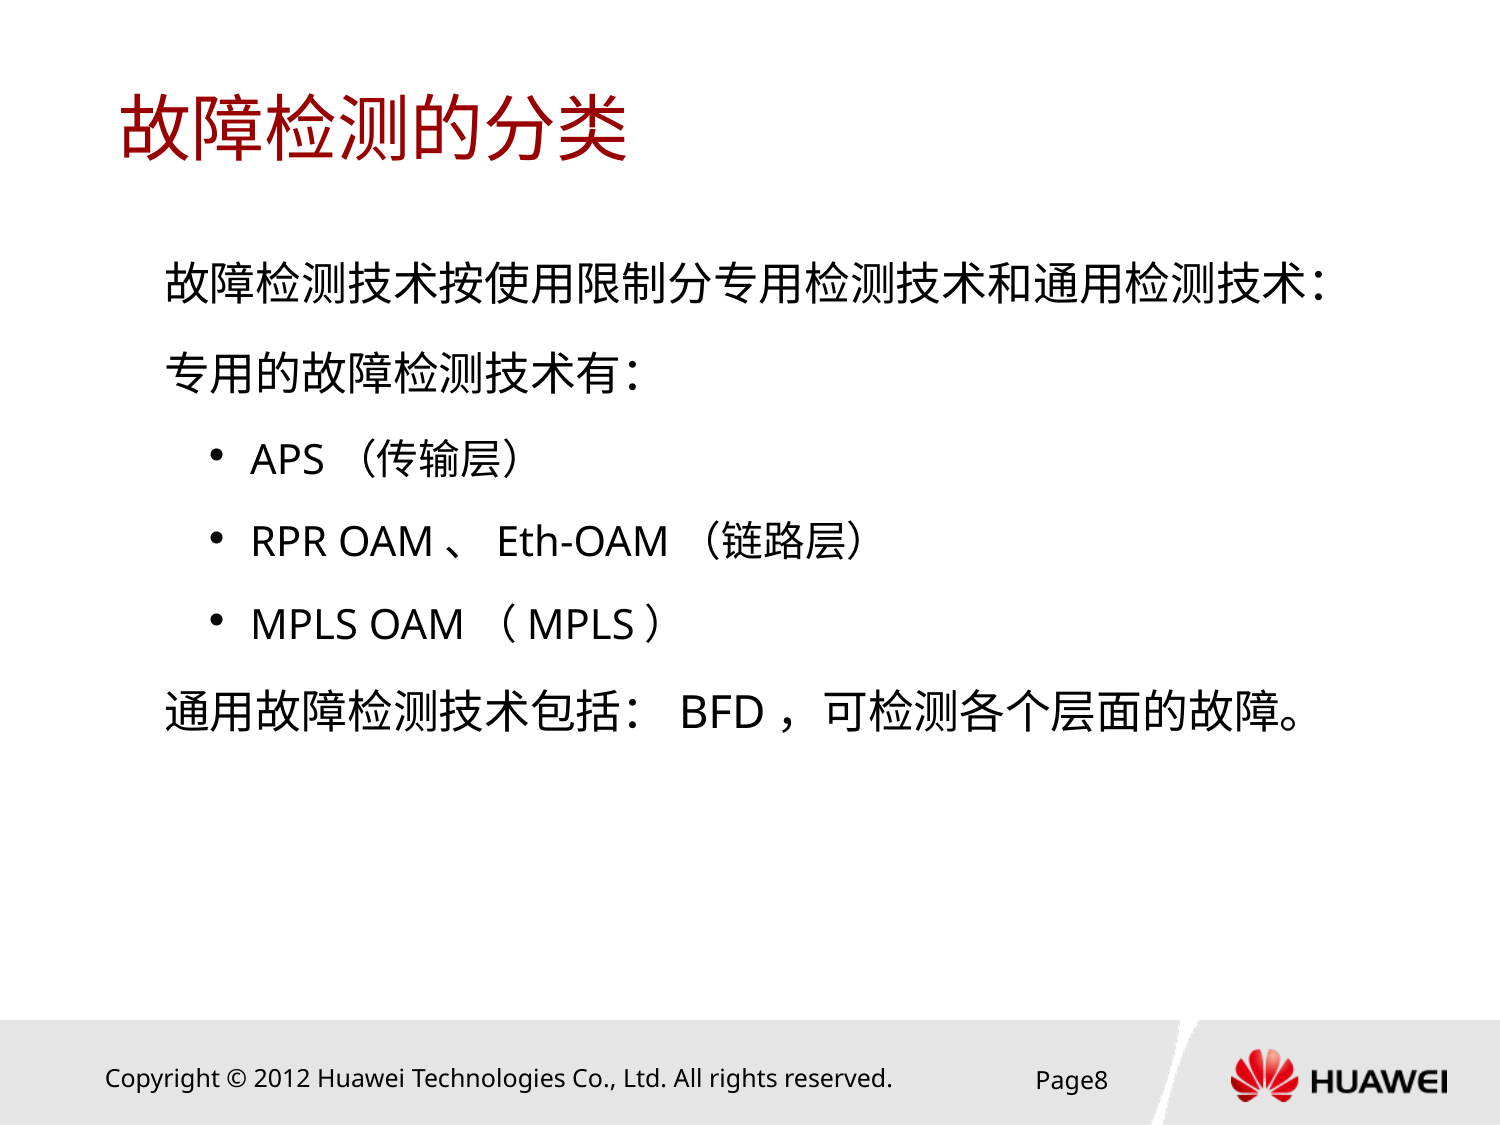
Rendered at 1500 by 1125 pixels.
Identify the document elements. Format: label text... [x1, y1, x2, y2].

title 故障检测的分类 [104, 54, 1374, 198]
picture [0, 1020, 1500, 1125]
list 故障检测技术按使用限制分专用检测技术和通用检测技术： 专用的故障检测技术有： APS（传输层） RPR OAM、Eth-OAM（链路层） MPLS OAM（MPLS） 通用故障检测技术包括：BFD，可检测各个层面的故障。 [106, 225, 1409, 915]
slide_number Page [1035, 1065, 1285, 1122]
